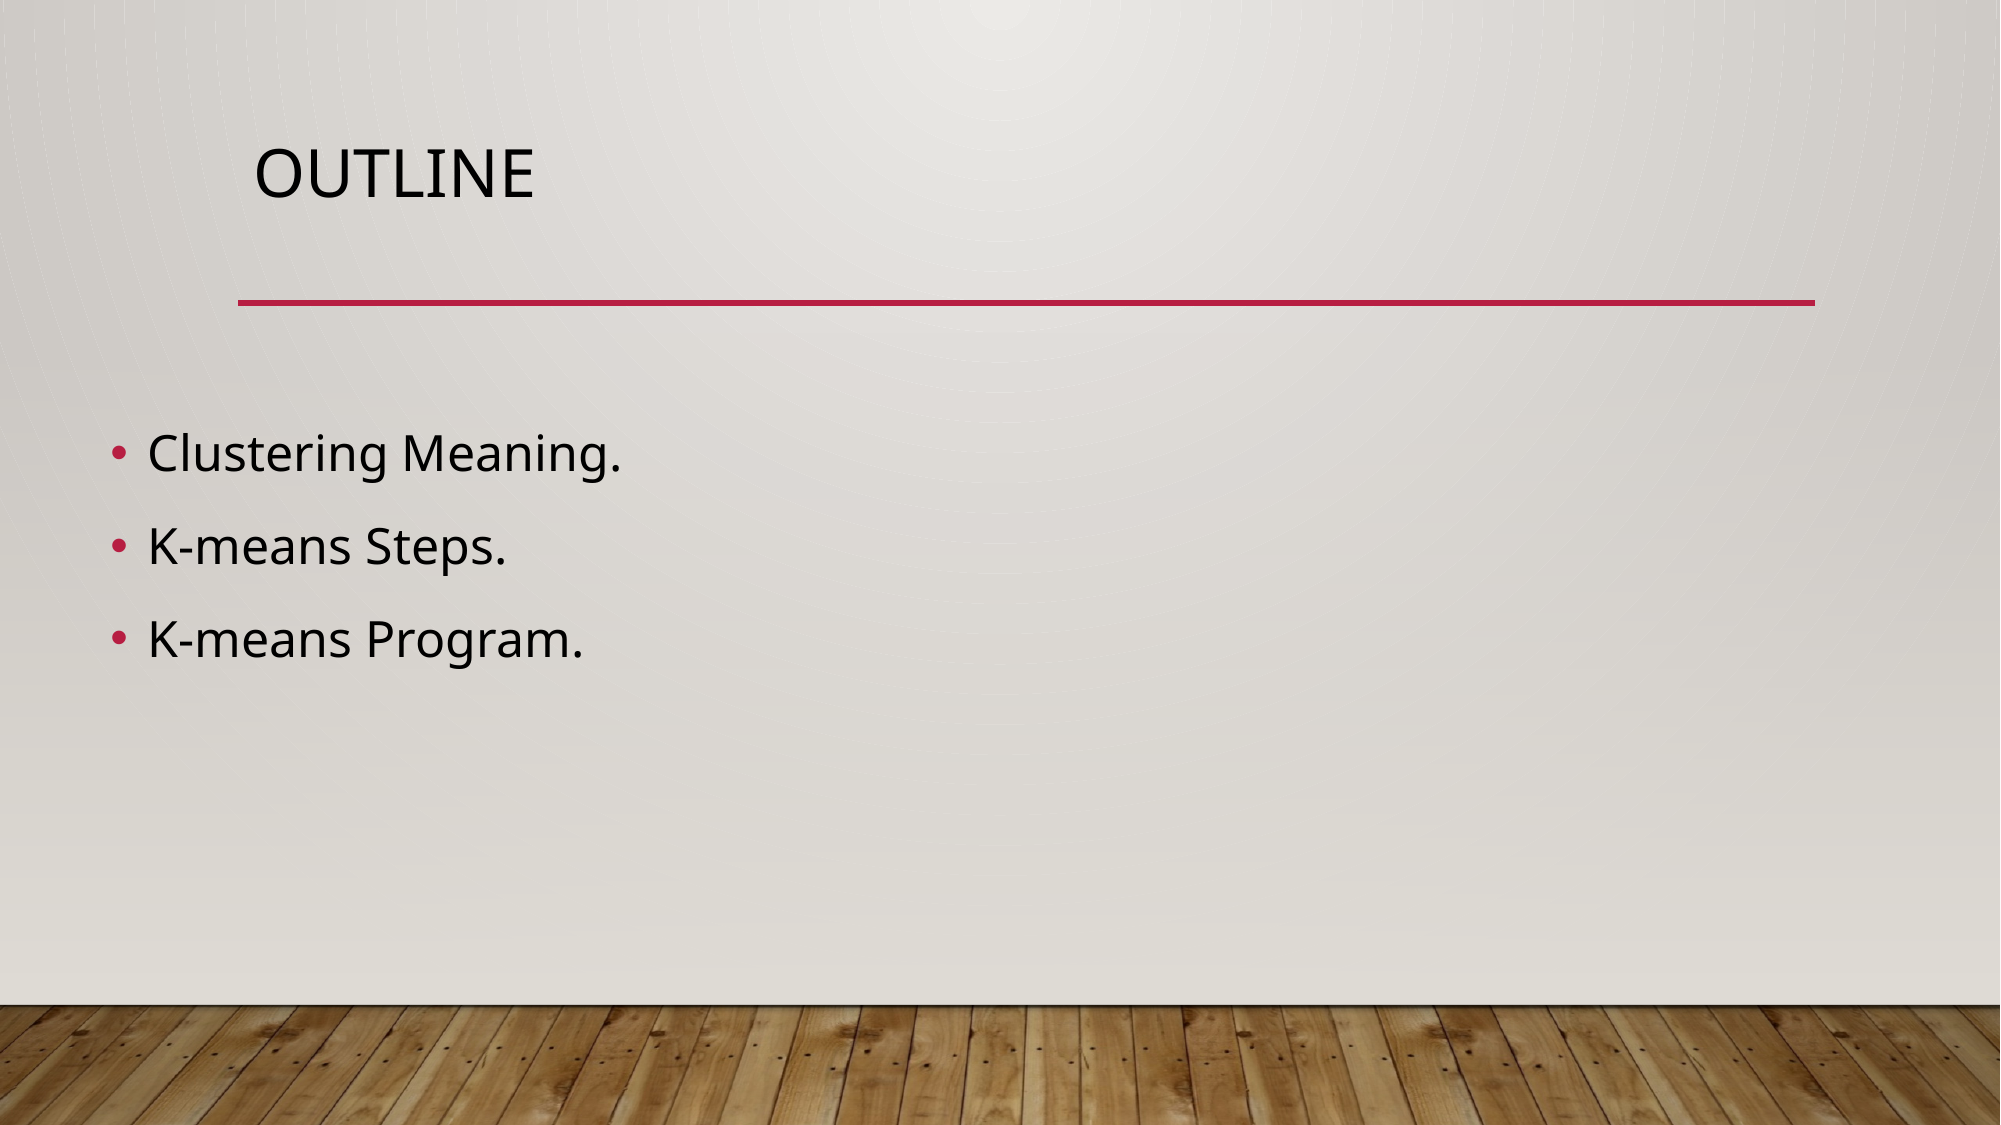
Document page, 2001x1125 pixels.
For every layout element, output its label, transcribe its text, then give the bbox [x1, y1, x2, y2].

title Outline [238, 131, 1814, 305]
picture [0, 1005, 2000, 1125]
list Clustering Meaning. K-means Steps. K-means Program. [95, 321, 1905, 881]
